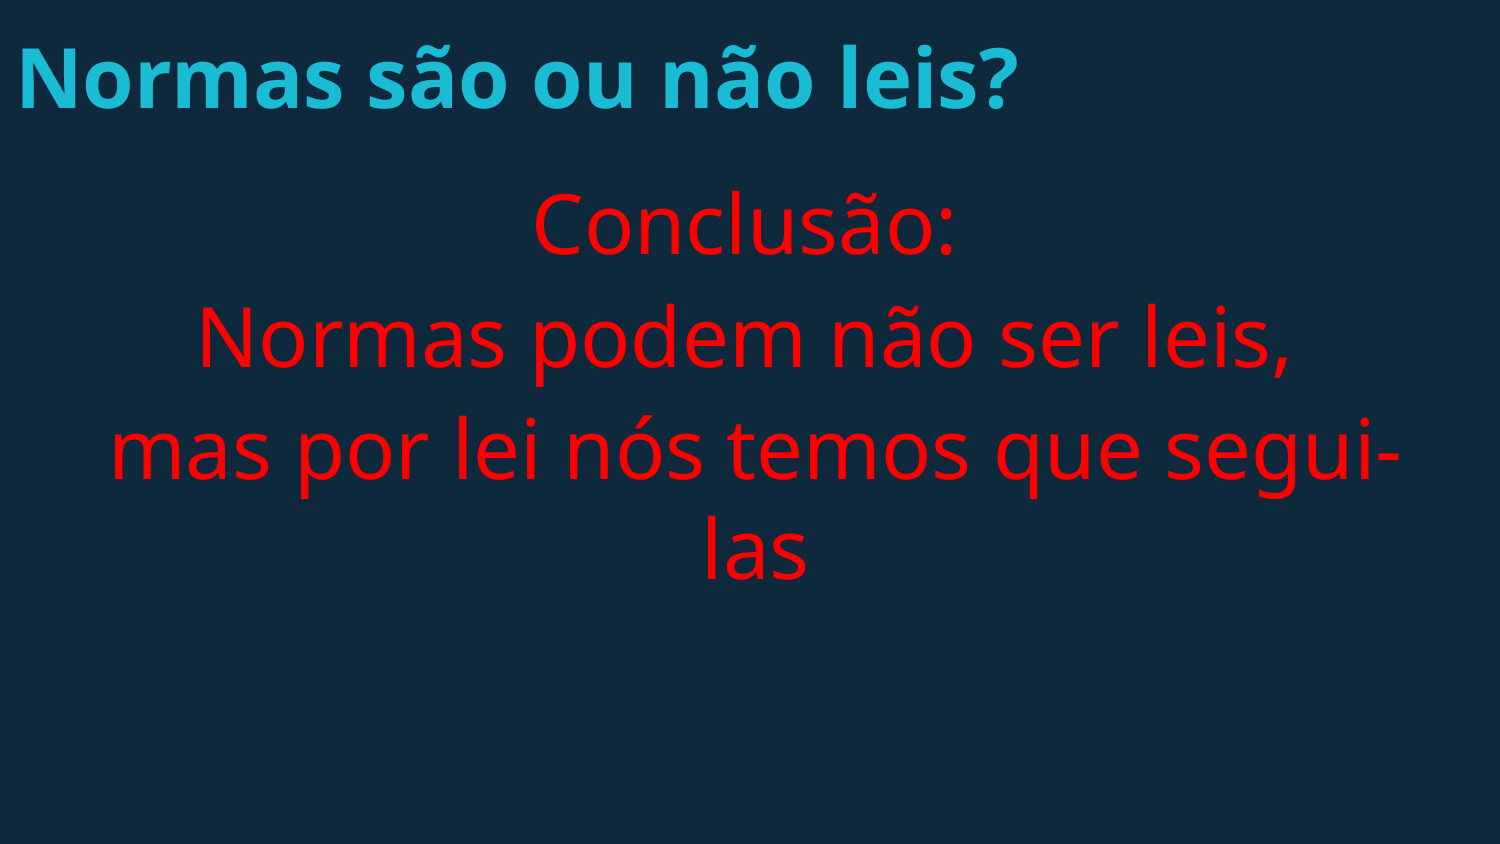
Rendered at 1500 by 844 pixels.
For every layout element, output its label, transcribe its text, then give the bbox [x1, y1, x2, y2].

title Normas são ou não leis? [0, 0, 1365, 141]
list Conclusão: Normas podem não ser leis, mas por lei nós temos que segui-las [53, 156, 1459, 714]
